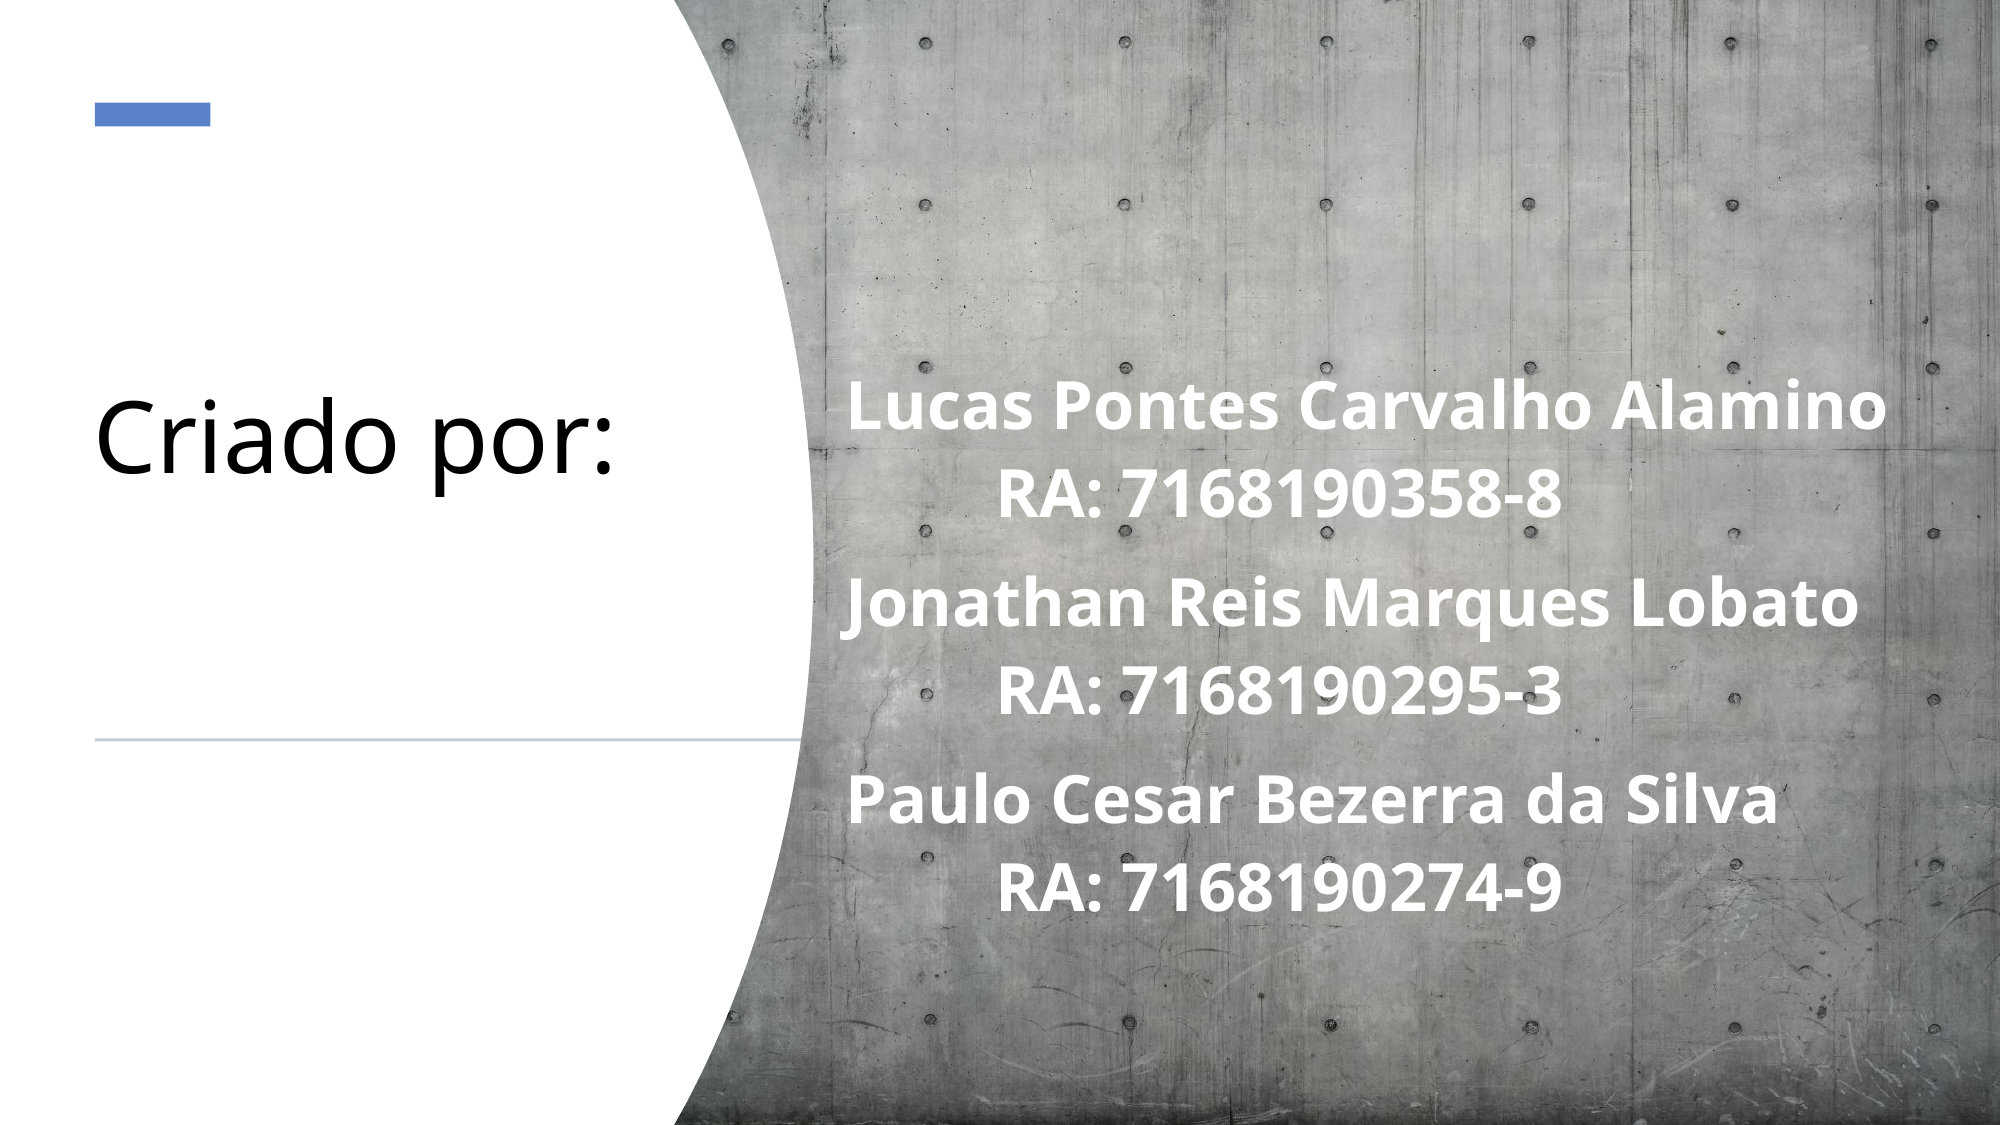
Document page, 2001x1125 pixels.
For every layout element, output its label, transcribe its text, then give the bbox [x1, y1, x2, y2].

picture [674, 0, 2000, 1125]
title Criado por: [78, 184, 674, 503]
